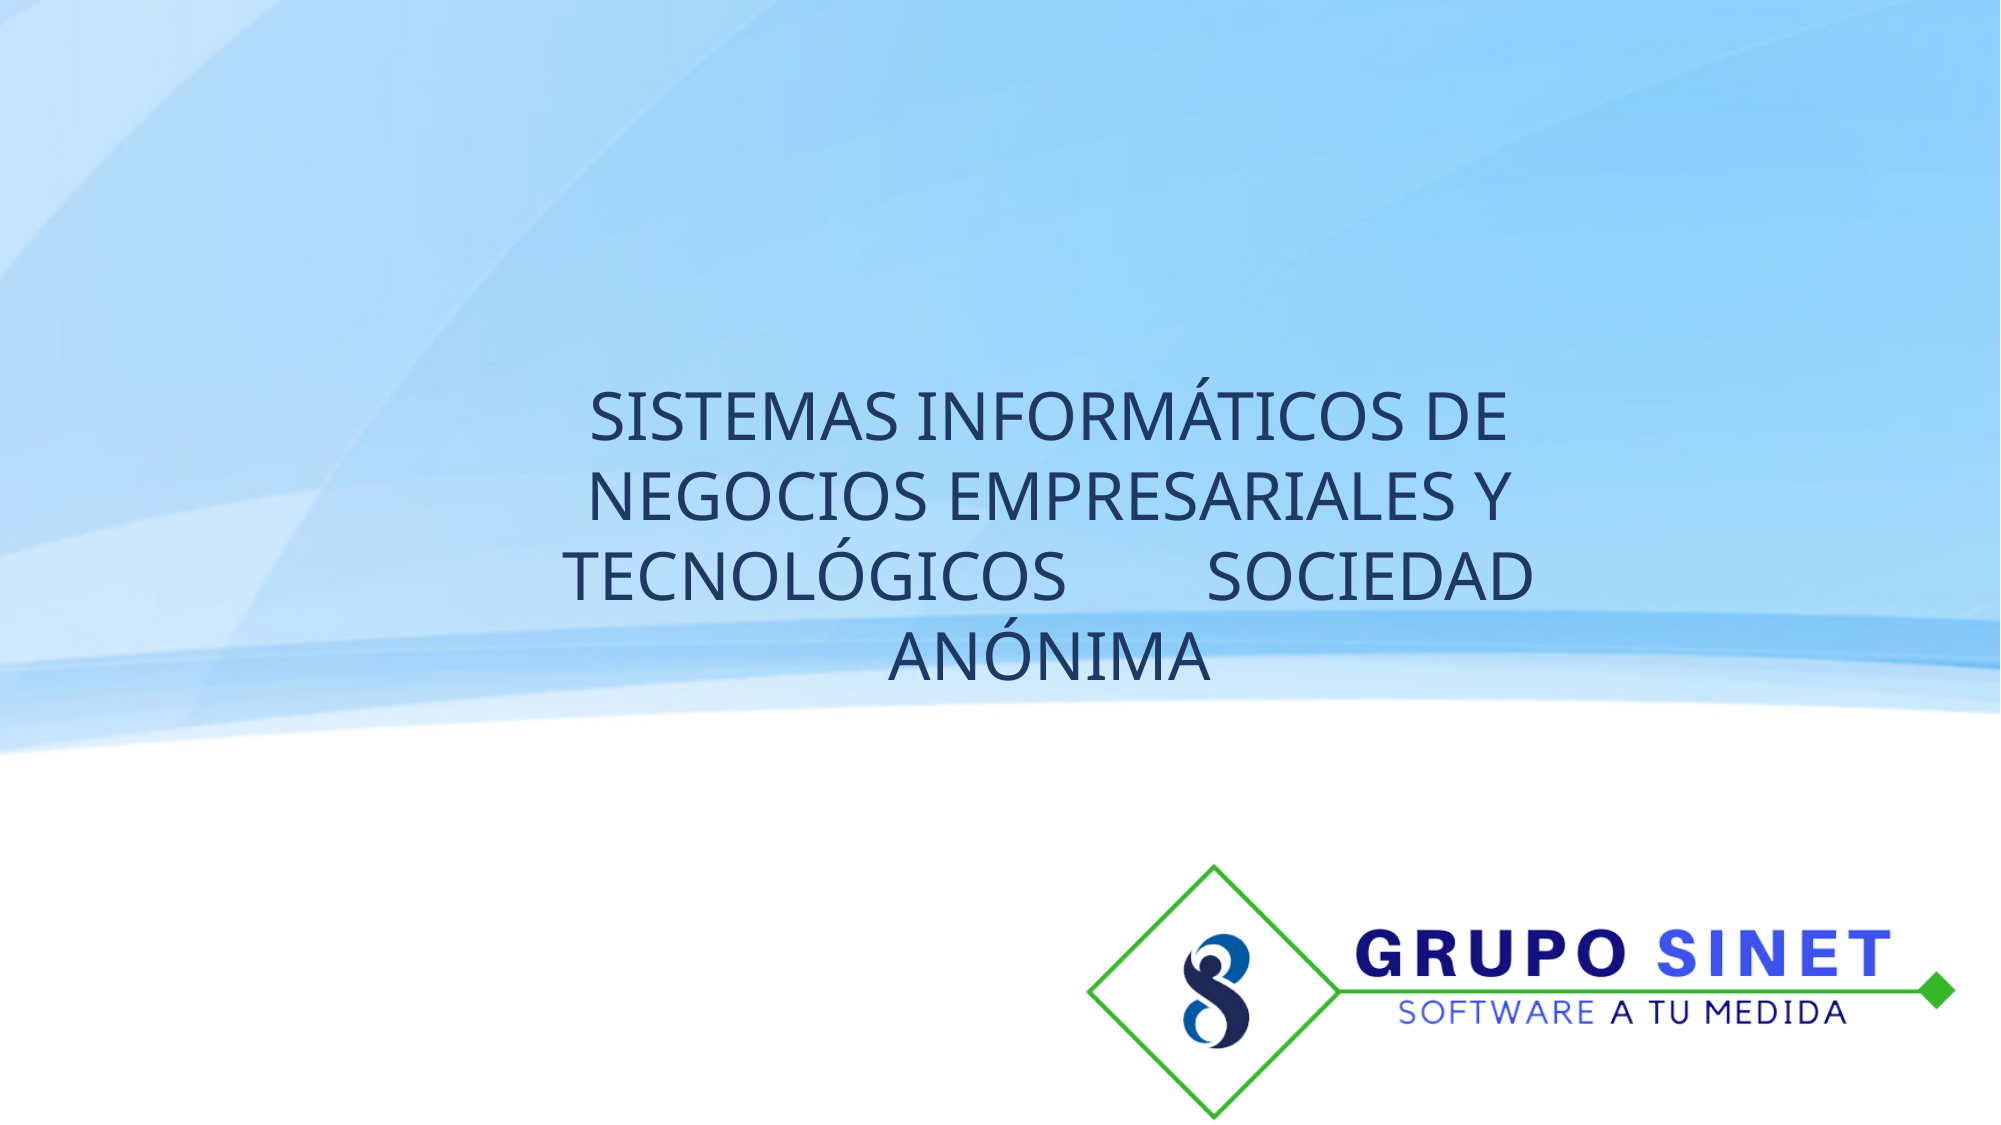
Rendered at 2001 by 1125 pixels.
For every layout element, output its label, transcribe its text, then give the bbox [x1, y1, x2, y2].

picture [0, 0, 2000, 1125]
text_box SISTEMAS INFORMÁTICOS DE NEGOCIOS EMPRESARIALES Y TECNOLÓGICOS SOCIEDAD ANÓNIMA [411, 366, 1688, 702]
